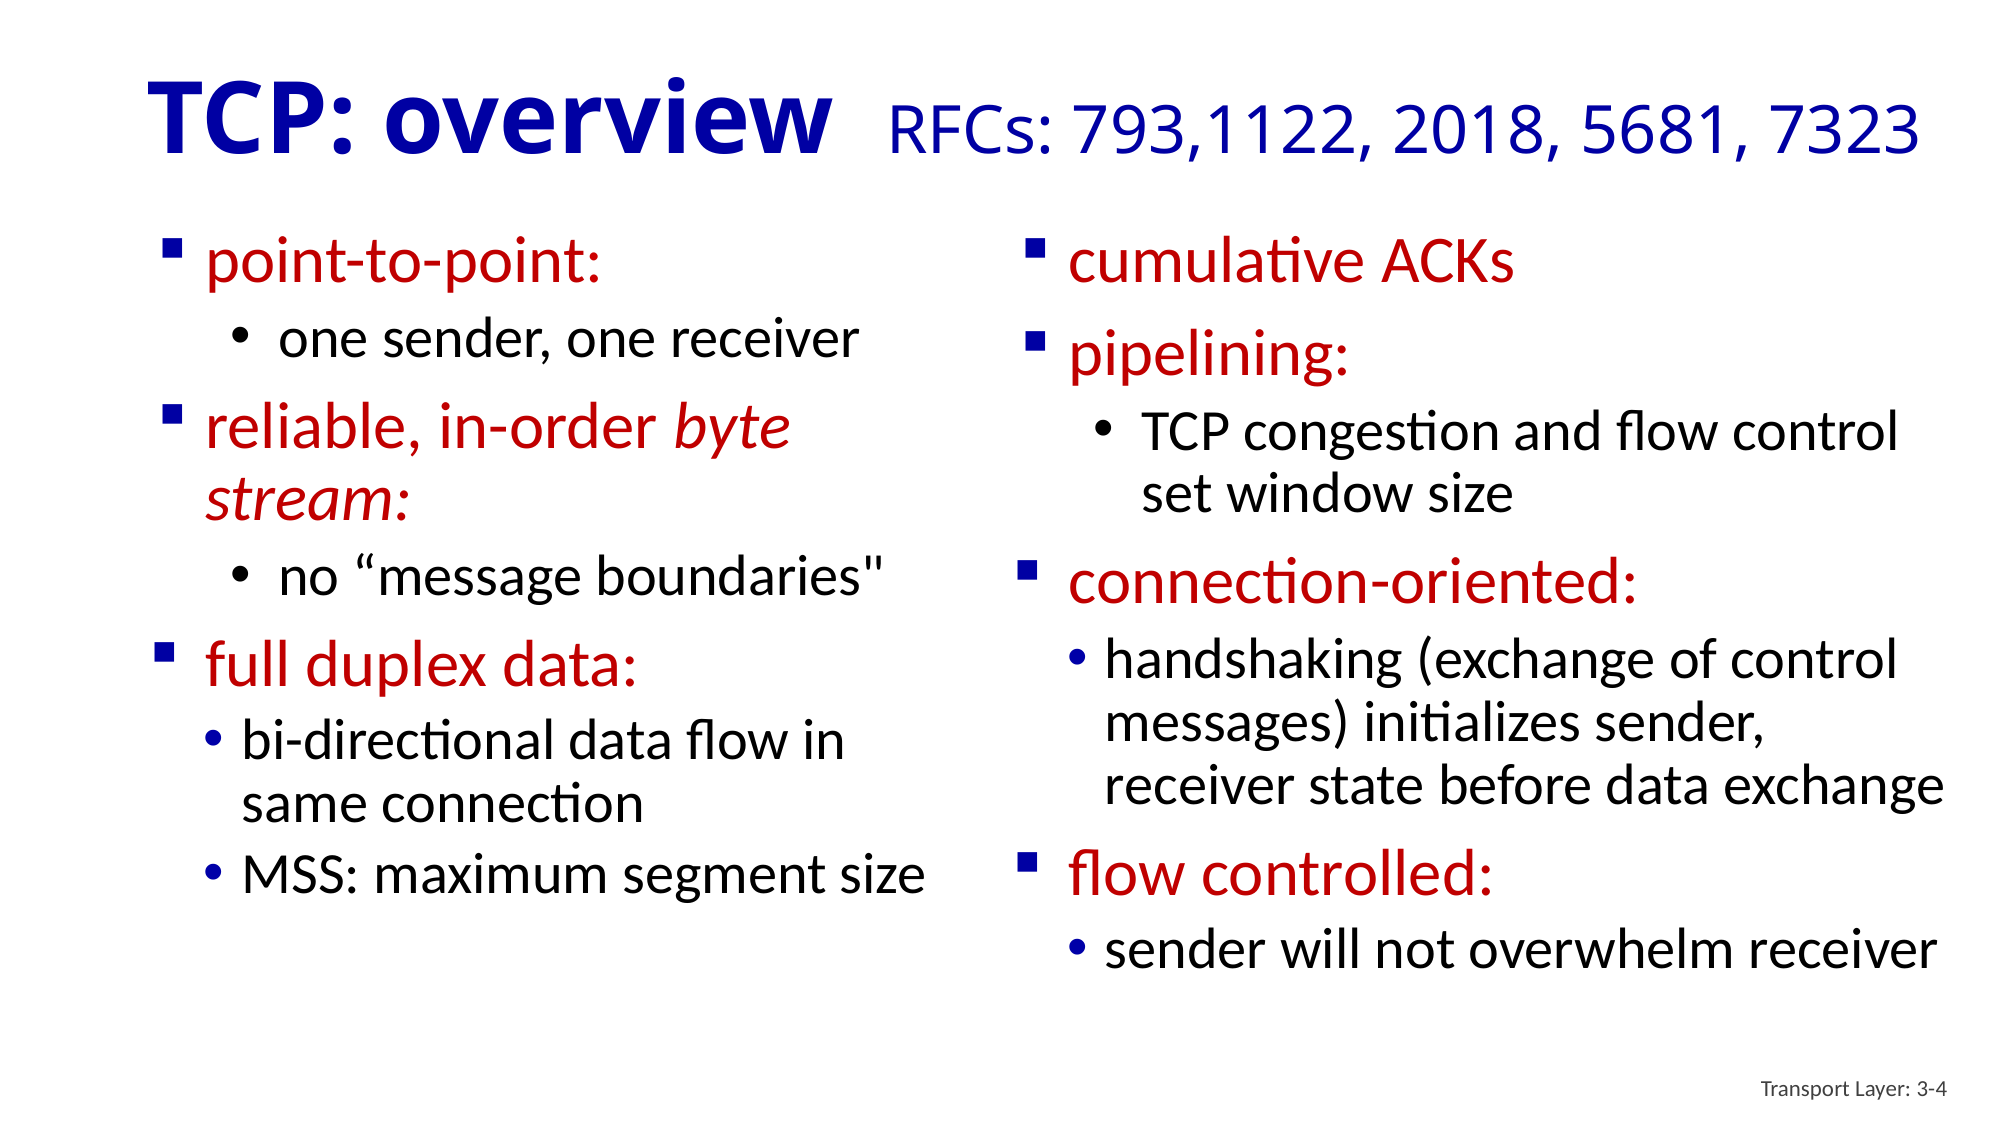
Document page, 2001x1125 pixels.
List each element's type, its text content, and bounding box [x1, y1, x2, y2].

text_box point-to-point: one sender, one receiver reliable, in-order byte stream: no “message boundaries" full duplex data: bi-directional data flow in same connection MSS: maximum segment size [112, 216, 996, 980]
text_box cumulative ACKs pipelining: TCP congestion and flow control set window size connection-oriented: handshaking (exchange of control messages) initializes sender, receiver state before data exchange flow controlled: sender will not overwhelm receiver [976, 216, 1963, 1125]
slide_number Transport Layer: 3-4 [1512, 1056, 1963, 1117]
title TCP: overview RFCs: 793,1122, 2018, 5681, 7323 [131, 47, 2000, 195]
